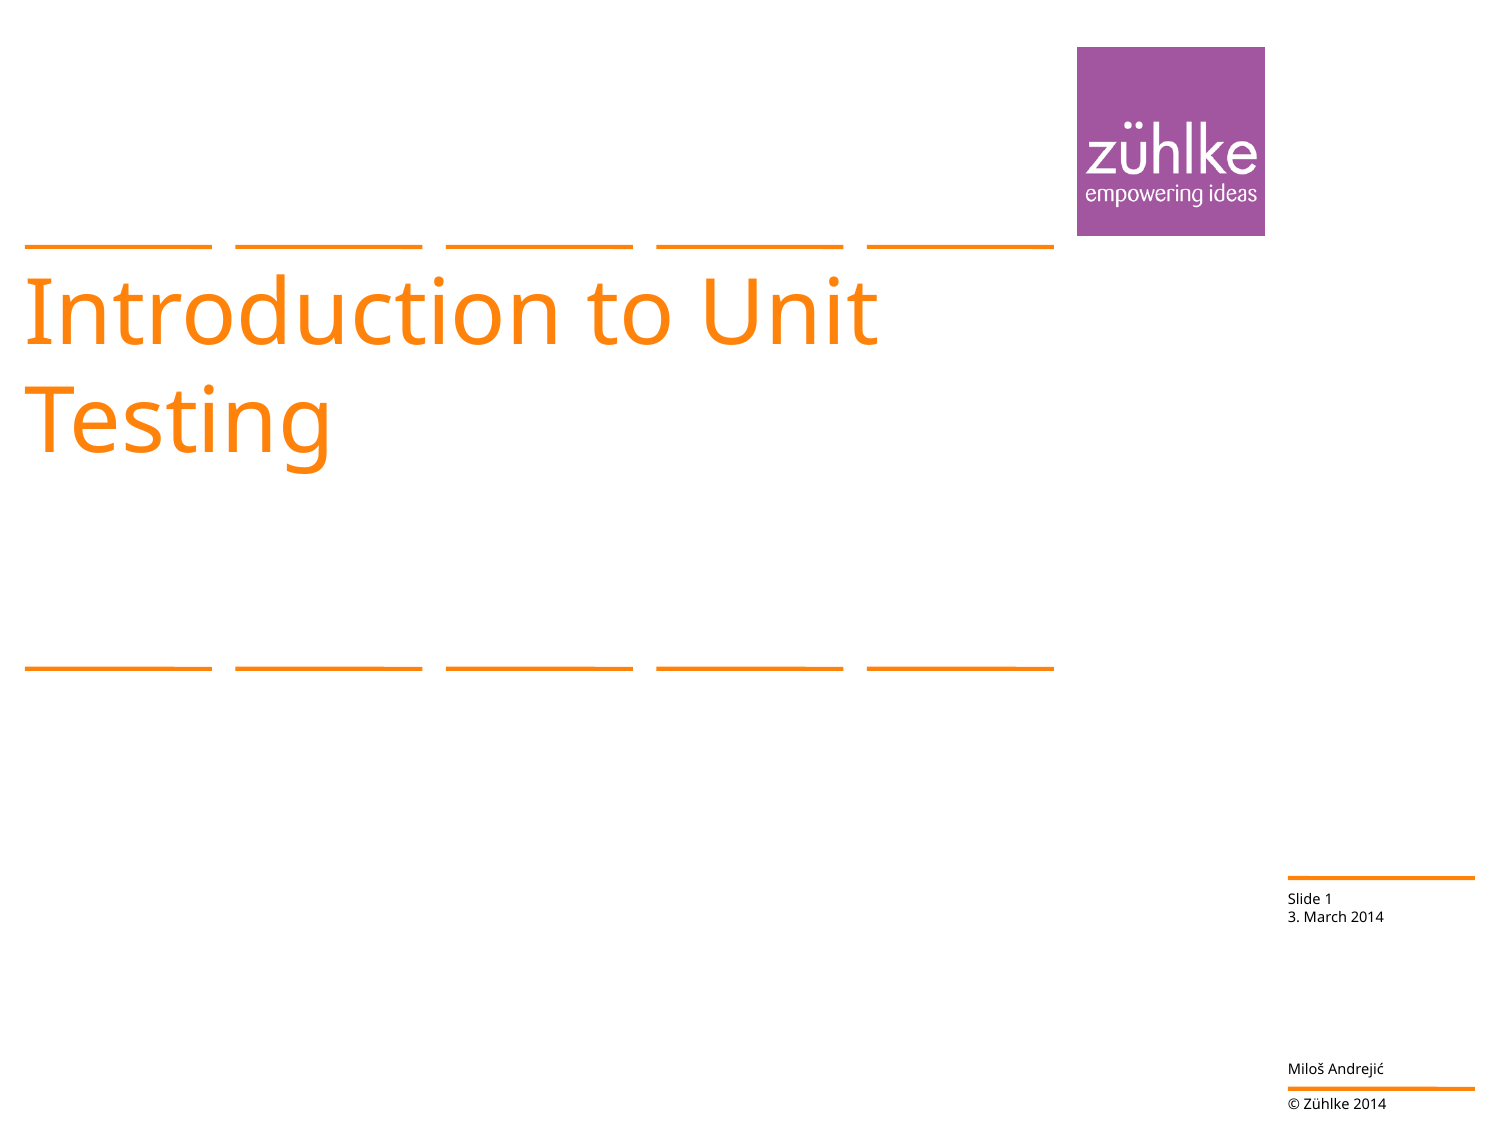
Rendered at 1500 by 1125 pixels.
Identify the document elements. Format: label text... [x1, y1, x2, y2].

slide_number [1287, 908, 1477, 925]
slide_number Slide 1 [1287, 889, 1477, 908]
title Introduction to Unit Testing [24, 258, 1055, 481]
picture [1077, 47, 1265, 236]
